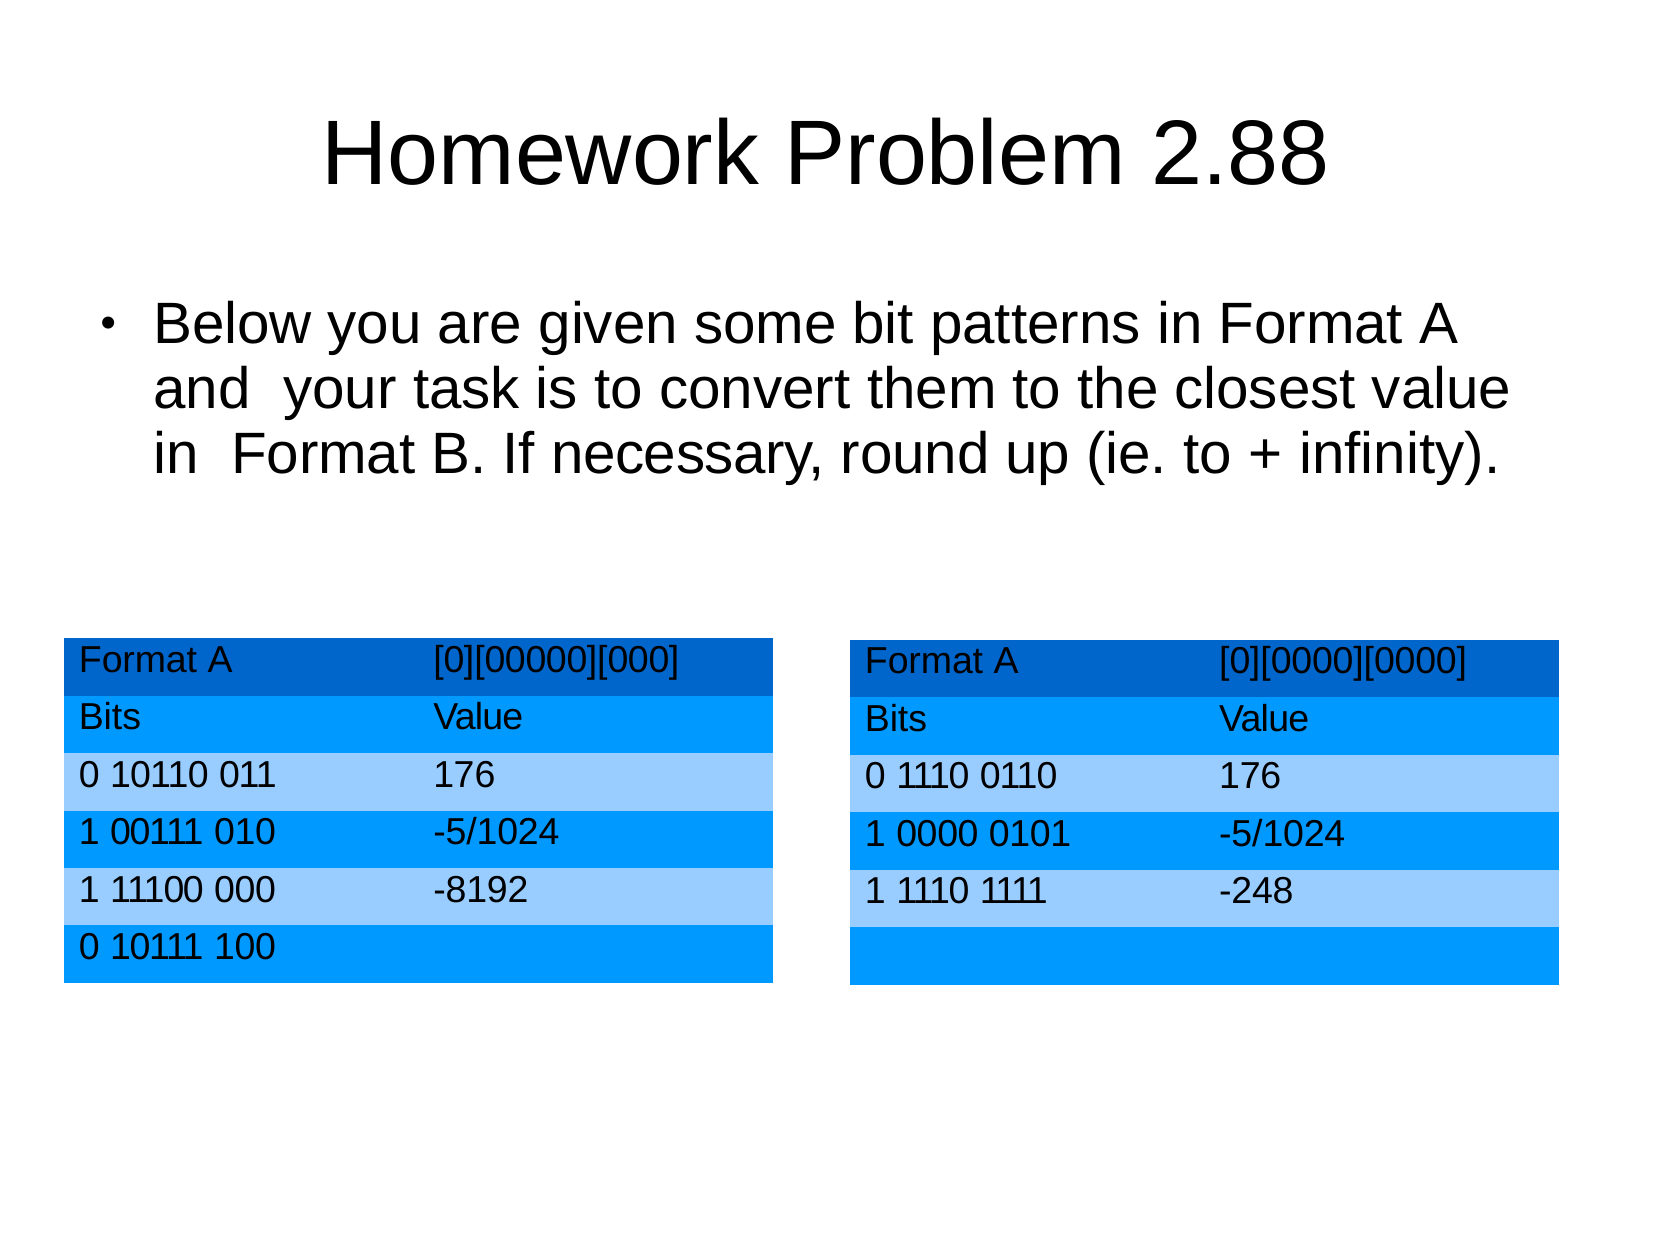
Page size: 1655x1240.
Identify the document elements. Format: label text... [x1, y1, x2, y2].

table_cell 0 10111 100 [64, 925, 773, 983]
table_cell 1 00111 010 [64, 811, 357, 868]
table_cell Bits [850, 697, 1146, 755]
table_cell 1 0000 0101 [850, 812, 1146, 870]
table_header [0][0000][0000] [1146, 640, 1559, 697]
table_cell -5/1024 [1146, 812, 1559, 870]
table_cell Value [357, 696, 773, 753]
title Homework Problem 2.88 [87, 61, 1567, 300]
table_cell 0 10110 011 [64, 753, 357, 811]
text_box Below you are given some bit patterns in Format A and your task is to convert them to the closest value in Format B. If necessary, round up (ie. to + infinity). [151, 290, 1570, 486]
table_cell 1 11100 000 [64, 868, 357, 925]
table_cell Value [1146, 697, 1559, 755]
table_cell -8192 [357, 868, 773, 925]
table_cell [850, 927, 1559, 985]
table_cell Bits [64, 696, 357, 753]
table_cell 0 1110 0110 [850, 755, 1146, 812]
table_header [0][00000][000] [357, 638, 773, 696]
table_cell 1 1110 1111 [850, 870, 1146, 927]
table_cell -5/1024 [357, 811, 773, 868]
table_cell -248 [1146, 870, 1559, 927]
table_header Format A [850, 640, 1146, 697]
table_header Format A [64, 638, 357, 696]
table_cell 176 [1146, 755, 1559, 812]
text_box ● [98, 304, 124, 336]
table_cell 176 [357, 753, 773, 811]
